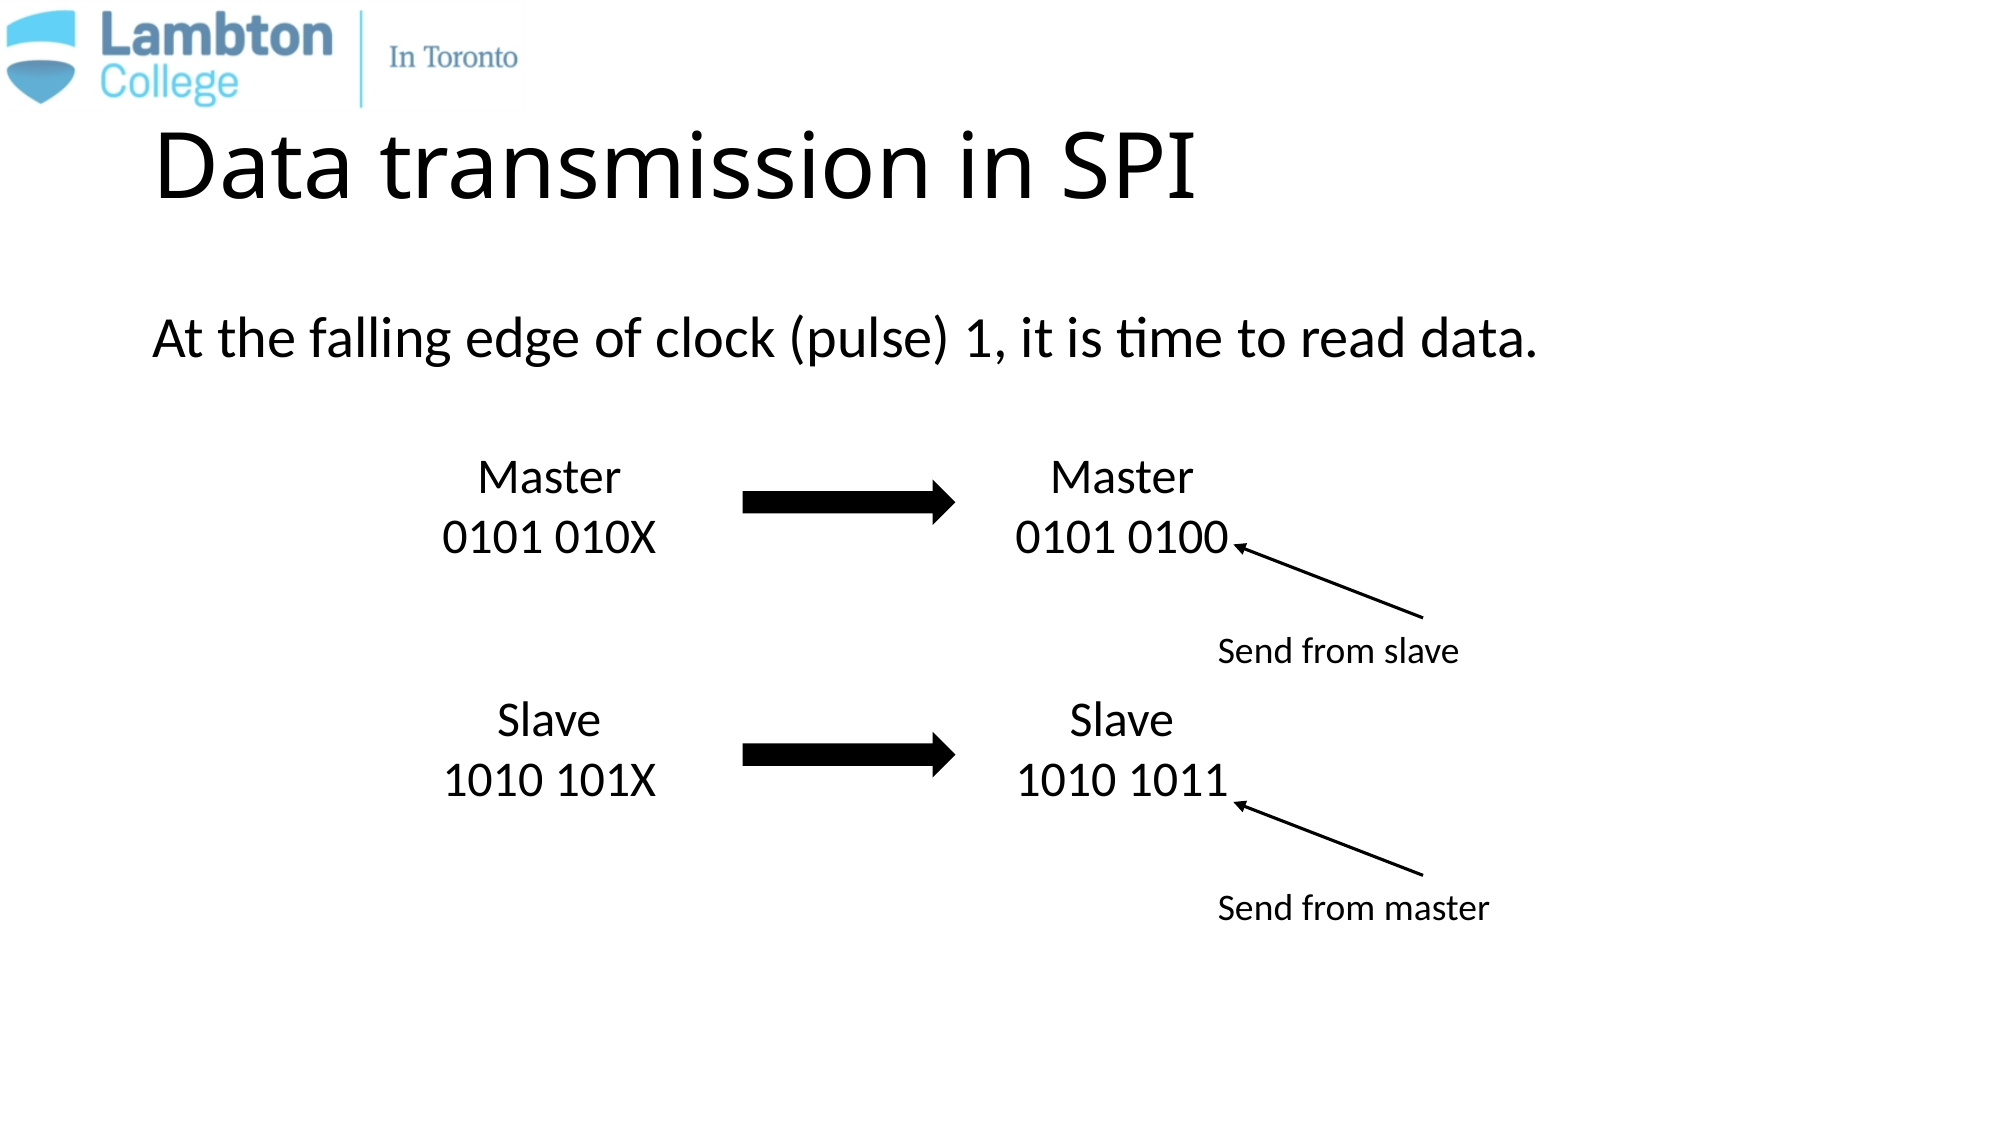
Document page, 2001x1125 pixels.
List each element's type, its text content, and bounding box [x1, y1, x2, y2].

text_box [742, 731, 956, 778]
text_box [1233, 544, 1424, 618]
text_box Slave 1010 1011 [953, 678, 1290, 814]
text_box Master 0101 0100 [953, 435, 1290, 571]
text_box Master 0101 010X [381, 435, 718, 571]
text_box Slave 1010 101X [381, 678, 718, 814]
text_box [1233, 801, 1424, 876]
text_box [742, 479, 956, 526]
list At the falling edge of clock (pulse) 1, it is time to read data. [137, 299, 1863, 1014]
text_box Send from slave [1203, 618, 1675, 678]
text_box Send from master [1203, 875, 1675, 936]
title Data transmission in SPI [137, 59, 1863, 278]
